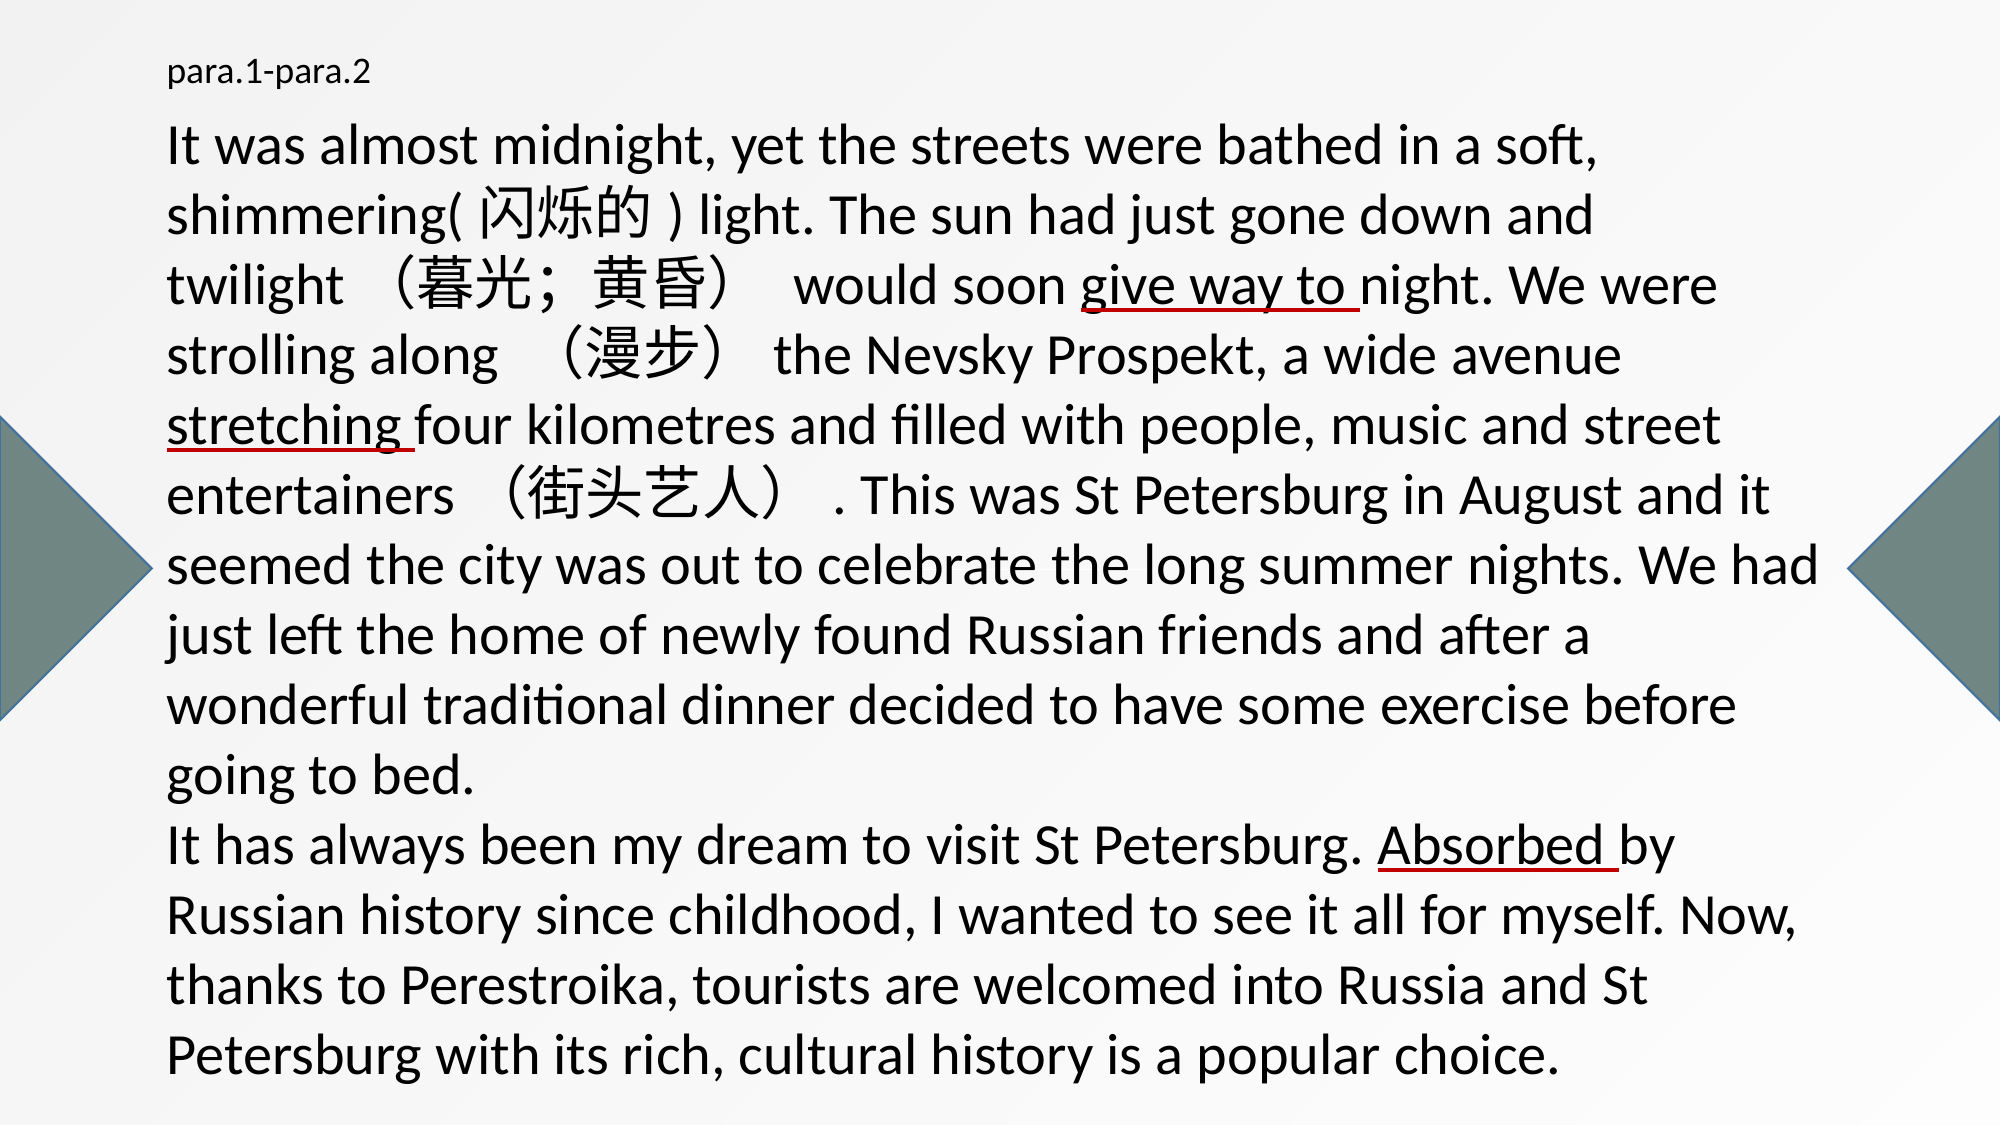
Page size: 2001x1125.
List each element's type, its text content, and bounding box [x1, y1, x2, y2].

text_box [0, 415, 151, 722]
text_box para.1-para.2 [151, 39, 1062, 99]
text_box [1848, 415, 2000, 722]
text_box It was almost midnight, yet the streets were bathed in a soft, shimmering(闪烁的) light. The sun had just gone down and twilight（暮光；黄昏） would soon give way to night. We were strolling along （漫步）the Nevsky Prospekt, a wide avenue stretching four kilometres and filled with people, music and street entertainers（街头艺人）. This was St Petersburg in August and it seemed the city was out to celebrate the long summer nights. We had just left the home of newly found Russian friends and after a wonderful traditional dinner decided to have some exercise before going to bed. It has always been my dream to visit St Petersburg. Absorbed by Russian history since childhood, I wanted to see it all for myself. Now, thanks to Perestroika, tourists are welcomed into Russia and St Petersburg with its rich, cultural history is a popular choice. [151, 98, 1848, 1094]
